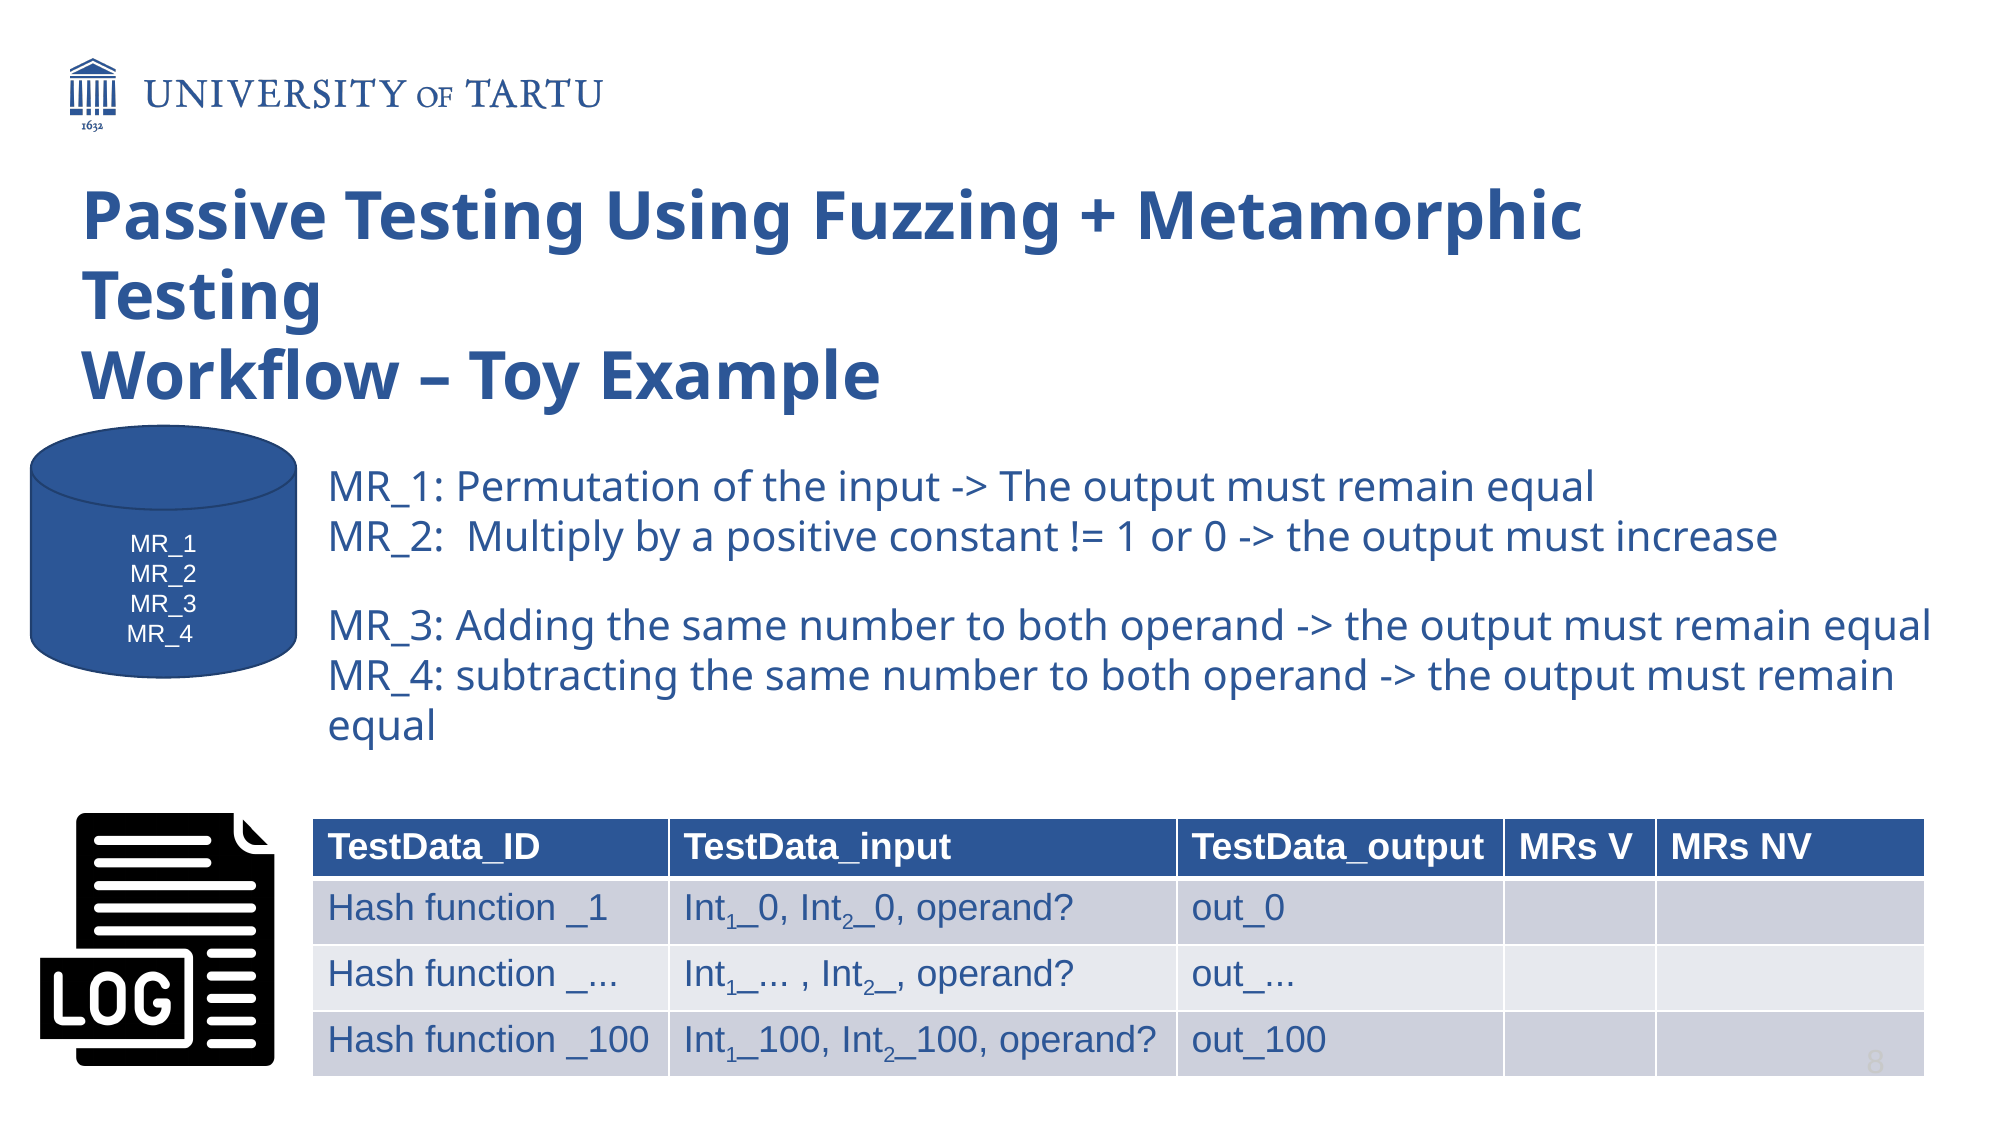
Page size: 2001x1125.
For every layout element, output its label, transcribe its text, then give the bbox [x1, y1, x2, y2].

table_cell Hash function _100 [313, 1012, 668, 1076]
table_cell [1657, 1012, 1924, 1076]
table_cell Int1_100, Int2_100, operand? [670, 1012, 1176, 1076]
table_header MRs NV [1657, 819, 1924, 876]
picture [30, 813, 283, 1066]
table_header TestData_ID [313, 819, 668, 876]
table_cell [1657, 881, 1924, 944]
table_header MRs V [1505, 819, 1655, 876]
picture [70, 58, 603, 132]
slide_number 8 [1674, 1030, 1900, 1090]
table_header TestData_output [1178, 819, 1503, 876]
table_cell Int1_0, Int2_0, operand? [670, 881, 1176, 944]
table_cell Hash function _1 [313, 881, 668, 944]
table_cell [1505, 881, 1655, 944]
text_box MR_1: Permutation of the input -> The output must remain equal MR_2: Multiply by a positive constant != 1 or 0 -> the output must increase [312, 452, 1807, 568]
table_cell [1505, 946, 1655, 1010]
table_cell [1657, 946, 1924, 1010]
table_cell out_0 [1178, 881, 1503, 944]
text_box MR_1 MR_2 MR_3 MR_4 [29, 424, 298, 679]
table_cell Hash function _... [313, 946, 668, 1010]
table_cell Int1_... , Int2_, operand? [670, 946, 1176, 1010]
text_box Passive Testing Using Fuzzing + Metamorphic Testing Workflow – Toy Example [66, 165, 1783, 421]
table_cell out_100 [1178, 1012, 1503, 1076]
text_box MR_3: Adding the same number to both operand -> the output must remain equal MR_4: subtracting the same number to both operand -> the output must remain equal [312, 591, 1969, 757]
table_header TestData_input [670, 819, 1176, 876]
table_cell [1505, 1012, 1655, 1076]
table_cell out_... [1178, 946, 1503, 1010]
